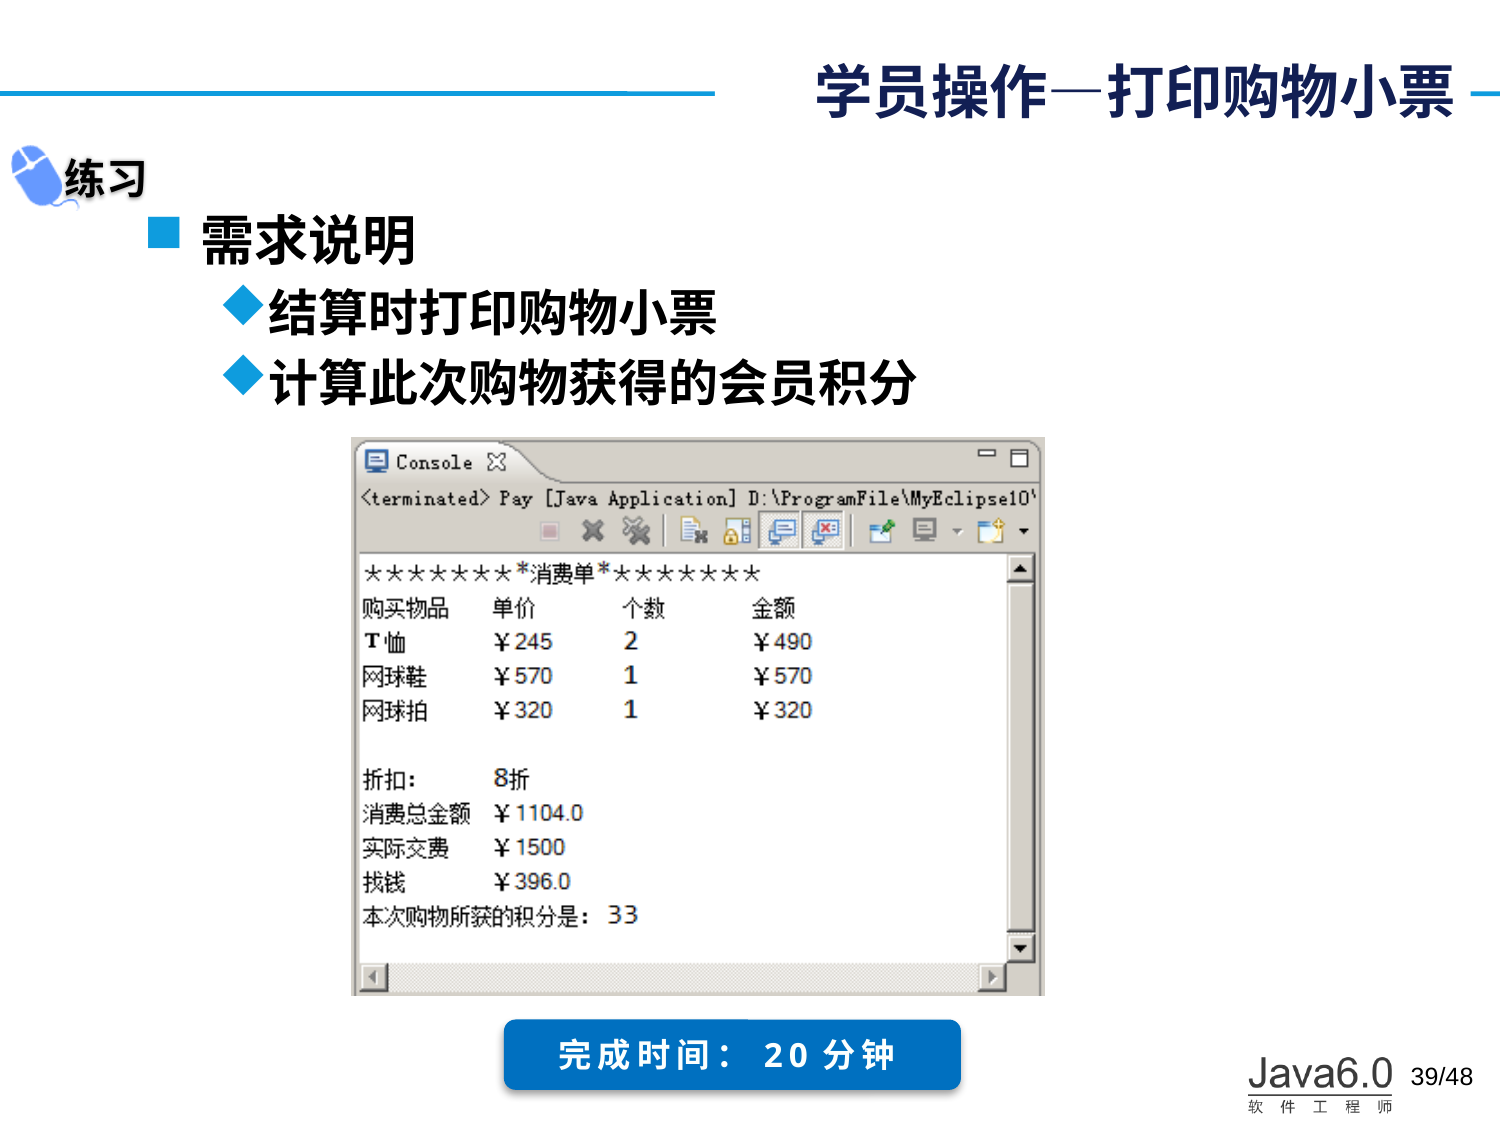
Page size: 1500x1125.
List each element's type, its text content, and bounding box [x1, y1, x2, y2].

title 学员操作—打印购物小票 [714, 46, 1471, 134]
list 需求说明 结算时打印购物小票 计算此次购物获得的会员积分 [128, 198, 1383, 1044]
slide_number /48 [1138, 1053, 1489, 1114]
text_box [11, 144, 165, 212]
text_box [503, 1019, 962, 1091]
picture [351, 437, 1045, 997]
